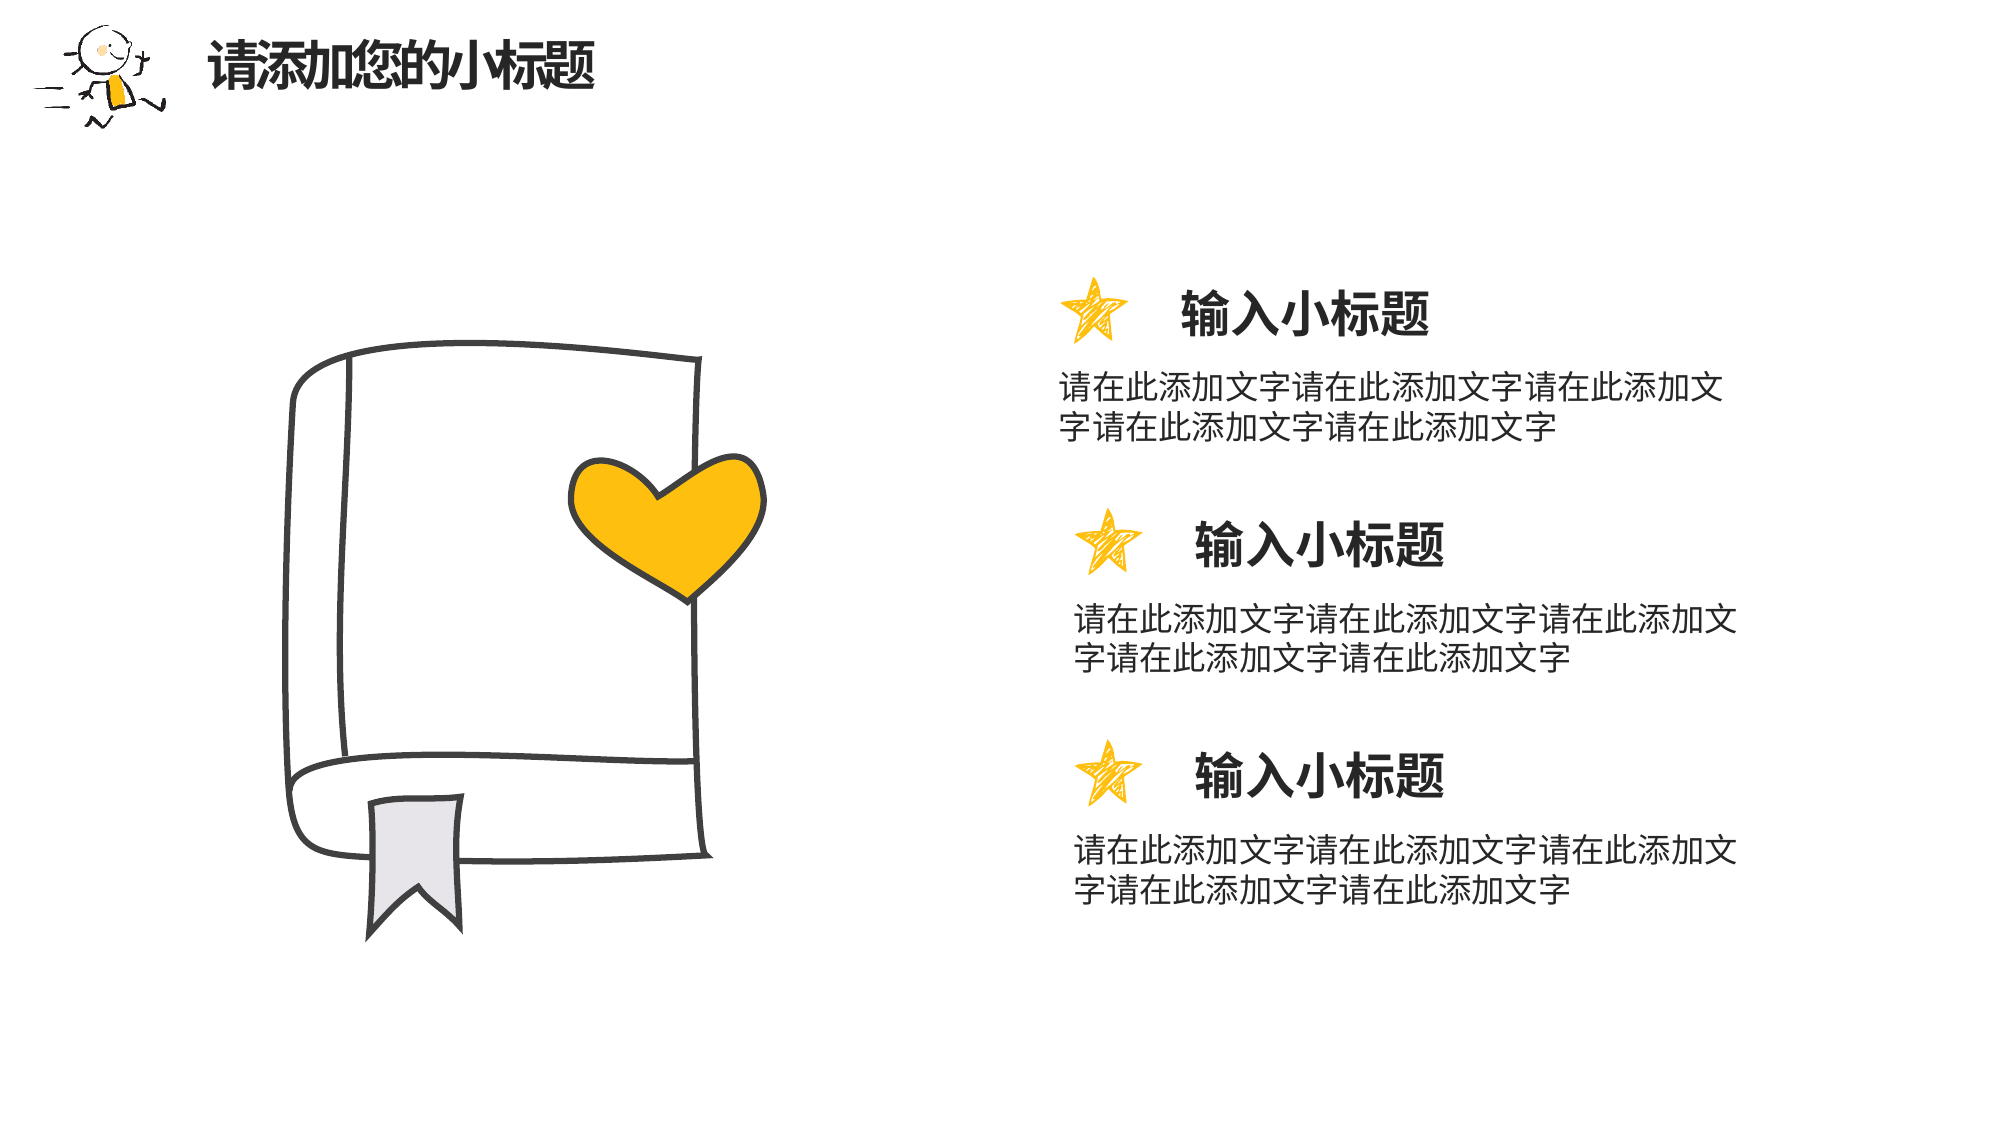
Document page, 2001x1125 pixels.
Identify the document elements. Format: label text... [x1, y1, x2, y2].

text_box 请添加您的小标题 [191, 23, 612, 104]
text_box [1075, 508, 1143, 576]
text_box 输入小标题 [1180, 737, 1506, 813]
text_box 输入小标题 [1180, 506, 1506, 581]
text_box 请在此添加文字请在此添加文字请在此添加文字请在此添加文字请在此添加文字 [1058, 590, 1775, 685]
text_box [285, 342, 764, 934]
picture [19, 17, 176, 140]
text_box [1060, 276, 1129, 344]
text_box [1075, 739, 1143, 807]
text_box 输入小标题 [1165, 274, 1492, 350]
text_box 请在此添加文字请在此添加文字请在此添加文字请在此添加文字请在此添加文字 [1044, 358, 1760, 454]
text_box 请在此添加文字请在此添加文字请在此添加文字请在此添加文字请在此添加文字 [1058, 821, 1775, 917]
